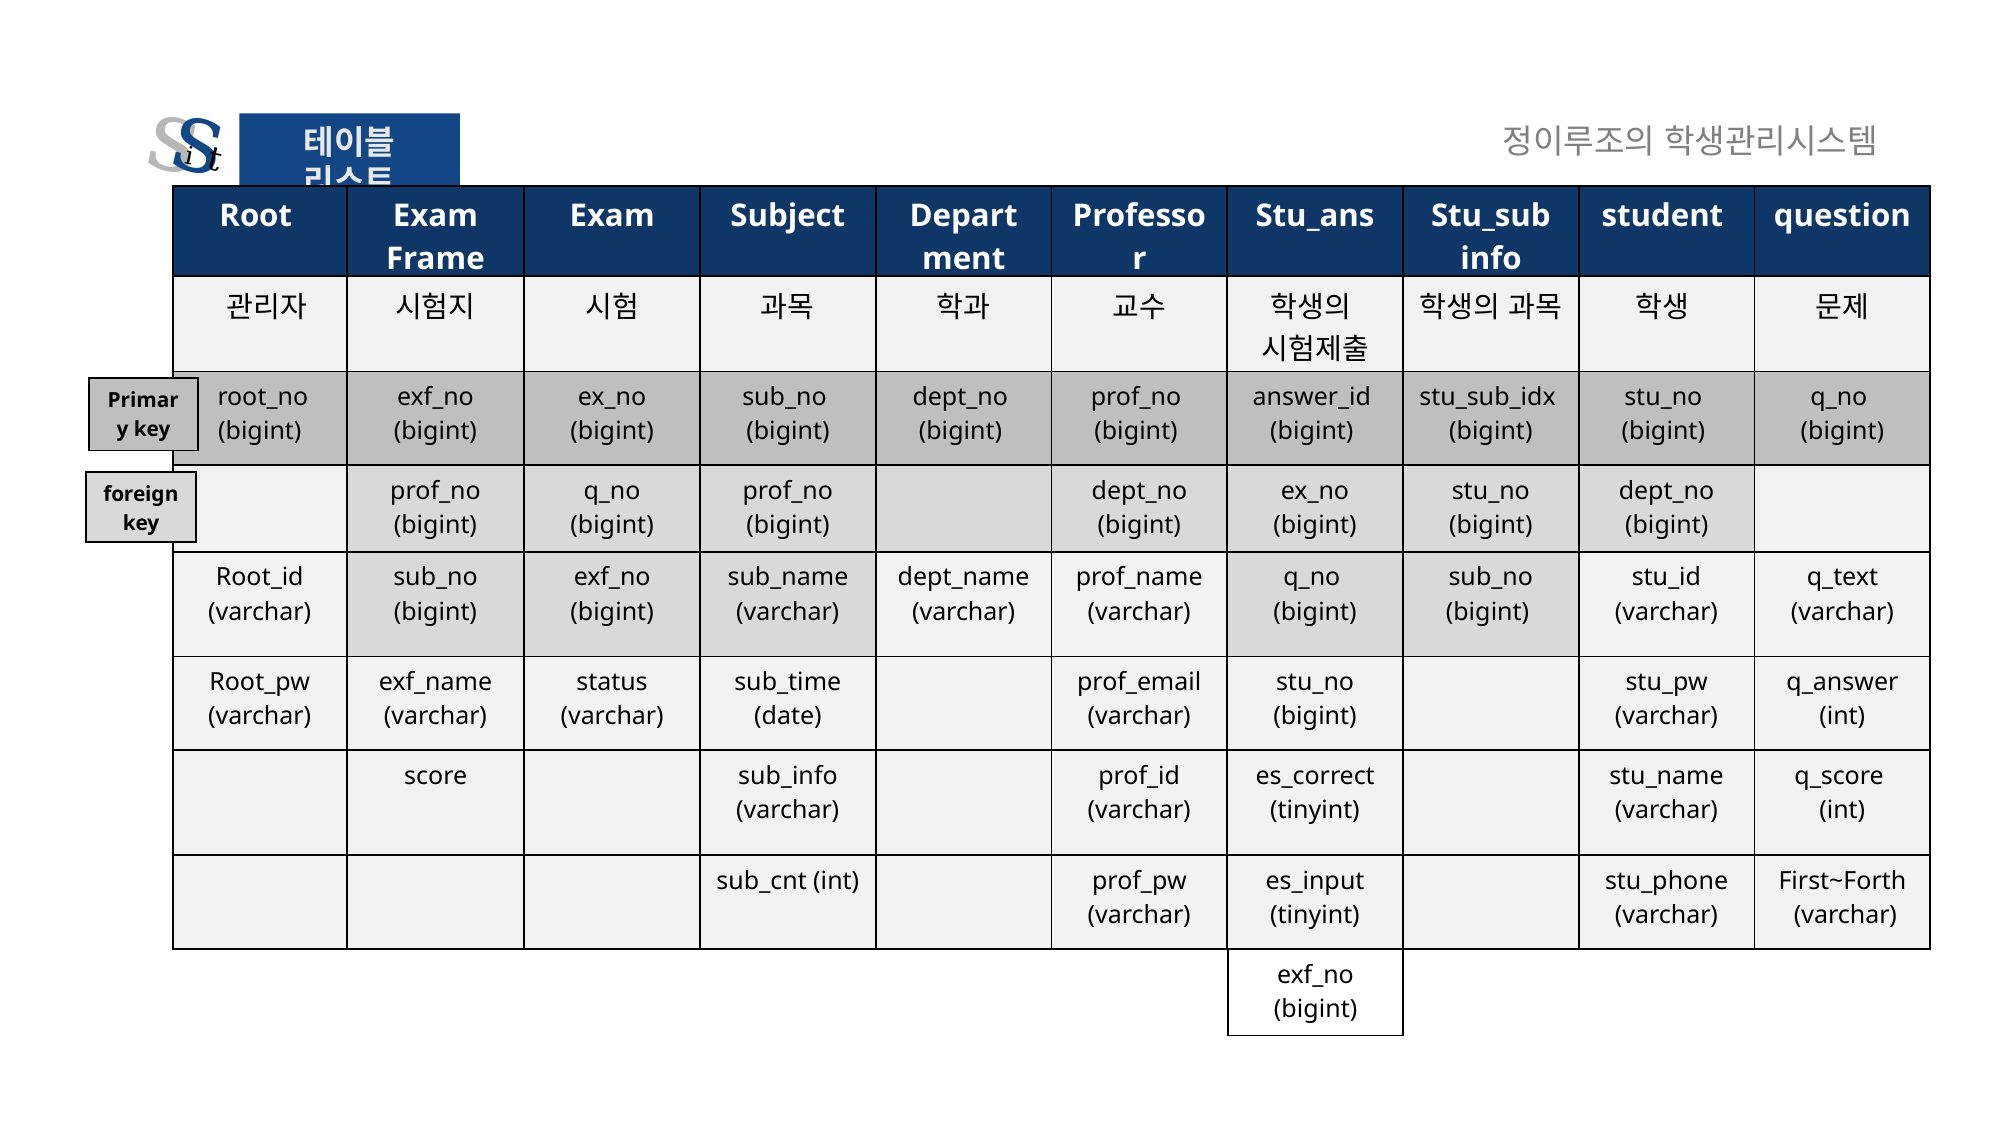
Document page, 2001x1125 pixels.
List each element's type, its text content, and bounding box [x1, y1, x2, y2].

text_box 정이루조의 학생관리시스템 [1487, 112, 2000, 168]
table_cell exf_no (bigint) [348, 372, 523, 464]
table_header Primary key [90, 379, 197, 450]
table_header Stu_sub info [1404, 187, 1578, 275]
table_cell prof_no (bigint) [701, 466, 875, 551]
table_cell sub_no (bigint) [1404, 553, 1578, 656]
table_cell sub_name (varchar) [701, 553, 875, 656]
table_cell [877, 657, 1051, 749]
table_cell 학생의 과목 [1404, 277, 1578, 371]
table_cell stu_no (bigint) [1580, 372, 1754, 464]
table_cell q_no (bigint) [1228, 553, 1402, 656]
table_header exf_no (bigint) [1229, 950, 1402, 1035]
table_cell prof_no (bigint) [1052, 372, 1226, 464]
table_cell answer_id (bigint) [1228, 372, 1402, 464]
table_cell stu_pw (varchar) [1580, 657, 1754, 749]
table_cell exf_no (bigint) [525, 553, 699, 656]
table_cell prof_name (varchar) [1052, 553, 1226, 656]
text_box DB TABLE [309, 168, 1302, 185]
table_cell 학생 [1580, 277, 1754, 371]
table_cell stu_no (bigint) [1404, 466, 1578, 551]
table_cell sub_no (bigint) [701, 372, 875, 464]
table_cell q_no (bigint) [1755, 372, 1929, 464]
table_cell [525, 751, 699, 854]
table_header Depart ment [877, 187, 1051, 275]
table_cell q_no (bigint) [525, 466, 699, 551]
table_cell [1404, 856, 1578, 948]
table_header Exam Frame [348, 187, 523, 275]
table_cell 시험 [525, 277, 699, 371]
table_cell dept_name (varchar) [877, 553, 1051, 656]
table_cell 교수 [1052, 277, 1226, 371]
table_cell dept_no (bigint) [1580, 466, 1754, 551]
table_cell prof_no (bigint) [348, 466, 523, 551]
table_cell sub_cnt (int) [701, 856, 875, 948]
table_cell status (varchar) [525, 657, 699, 749]
table_cell prof_pw (varchar) [1052, 856, 1226, 948]
table_cell [1404, 751, 1578, 854]
table_cell prof_id (varchar) [1052, 751, 1226, 854]
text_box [135, 71, 309, 210]
table_cell [1755, 466, 1929, 551]
table_cell q_answer (int) [1755, 657, 1929, 749]
table_header question [1755, 187, 1929, 275]
table_cell [877, 466, 1051, 551]
table_cell sub_no (bigint) [348, 553, 523, 656]
table_cell prof_email (varchar) [1052, 657, 1226, 749]
table_cell 학과 [877, 277, 1051, 371]
table_header Stu_ans [1228, 187, 1402, 275]
table_cell Root_pw (varchar) [174, 657, 346, 749]
table_cell stu_id (varchar) [1580, 553, 1754, 656]
table_cell 학생의 시험제출 [1228, 277, 1402, 371]
table_cell 과목 [701, 277, 875, 371]
table_cell stu_phone (varchar) [1580, 856, 1754, 948]
table_cell root_no (bigint) [174, 372, 346, 464]
table_header foreign key [87, 473, 195, 541]
table_cell ex_no (bigint) [525, 372, 699, 464]
table_cell [877, 856, 1051, 948]
text_box 테이블 리스트 [309, 113, 460, 168]
table_cell es_input (tinyint) [1228, 856, 1402, 948]
table_cell stu_name (varchar) [1580, 751, 1754, 854]
table_cell [877, 751, 1051, 854]
table_cell dept_no (bigint) [877, 372, 1051, 464]
table_cell score [348, 751, 523, 854]
table_cell es_correct (tinyint) [1228, 751, 1402, 854]
table_cell sub_info (varchar) [701, 751, 875, 854]
table_cell dept_no (bigint) [1052, 466, 1226, 551]
table_cell stu_sub_idx (bigint) [1404, 372, 1578, 464]
table_cell 시험지 [348, 277, 523, 371]
table_cell q_text (varchar) [1755, 553, 1929, 656]
table_cell [174, 466, 346, 551]
table_cell ex_no (bigint) [1228, 466, 1402, 551]
table_cell First~Forth (varchar) [1755, 856, 1929, 948]
table_header Professor [1052, 187, 1226, 275]
table_cell sub_time (date) [701, 657, 875, 749]
table_cell q_score (int) [1755, 751, 1929, 854]
table_cell [174, 856, 346, 948]
table_cell exf_name (varchar) [348, 657, 523, 749]
table_header Exam [525, 187, 699, 275]
table_cell 문제 [1755, 277, 1929, 371]
table_header Root [174, 187, 346, 275]
table_cell [174, 751, 346, 854]
table_header student [1580, 187, 1754, 275]
table_cell [1404, 657, 1578, 749]
table_cell [348, 856, 523, 948]
table_cell 관리자 [174, 277, 346, 371]
table_cell [525, 856, 699, 948]
table_cell Root_id (varchar) [174, 553, 346, 656]
table_cell stu_no (bigint) [1228, 657, 1402, 749]
table_header Subject [701, 187, 875, 275]
